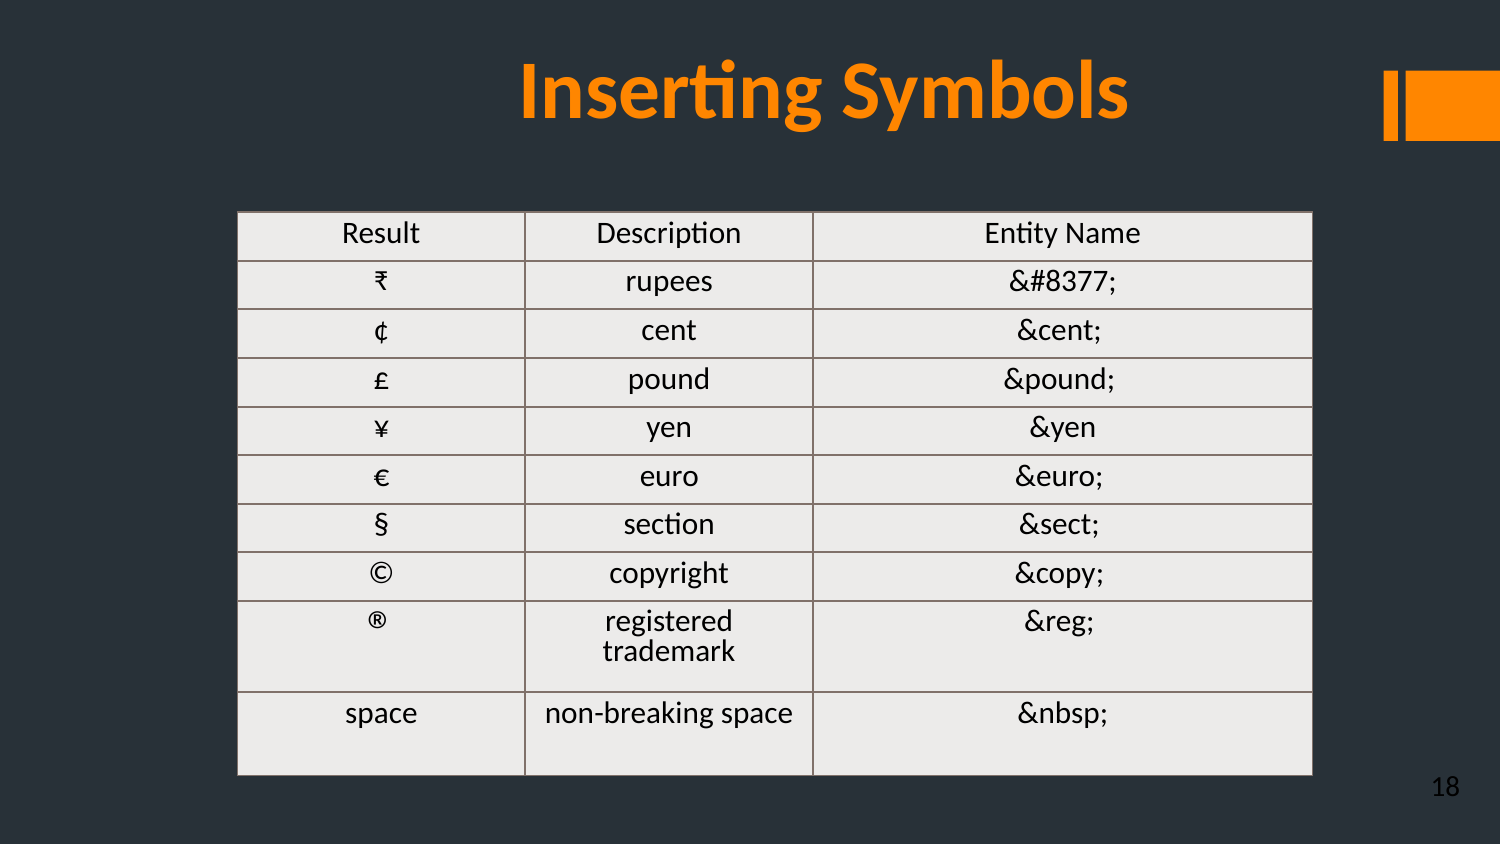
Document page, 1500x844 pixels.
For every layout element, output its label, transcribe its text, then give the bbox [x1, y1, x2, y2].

table_cell non-breaking space [526, 693, 812, 775]
table_cell &#8377; [814, 262, 1312, 308]
table_cell &sect; [814, 505, 1312, 551]
table_cell copyright [526, 553, 812, 600]
table_cell pound [526, 359, 812, 406]
table_cell © [238, 553, 524, 600]
table_cell section [526, 505, 812, 551]
table_cell &yen [814, 408, 1312, 454]
table_cell &reg; [814, 602, 1312, 691]
text_box Inserting Symbols [503, 28, 1146, 143]
table_cell &pound; [814, 359, 1312, 406]
table_header Result [238, 213, 524, 260]
table_cell &cent; [814, 310, 1312, 357]
table_cell § [238, 505, 524, 551]
table_cell &copy; [814, 553, 1312, 600]
table_cell yen [526, 408, 812, 454]
table_cell space [238, 693, 524, 775]
table_cell ¢ [238, 310, 524, 357]
table_cell &nbsp; [814, 693, 1312, 775]
table_cell &euro; [814, 456, 1312, 503]
table_cell ¥ [238, 408, 524, 454]
table_cell registered trademark [526, 602, 812, 691]
table_cell euro [526, 456, 812, 503]
table_cell ₹ [238, 262, 524, 308]
text_box 18 [1387, 759, 1475, 798]
table_cell cent [526, 310, 812, 357]
table_cell rupees [526, 262, 812, 308]
table_cell ® [238, 602, 524, 691]
table_header Entity Name [814, 213, 1312, 260]
table_header Description [526, 213, 812, 260]
table_cell £ [238, 359, 524, 406]
table_cell € [238, 456, 524, 503]
